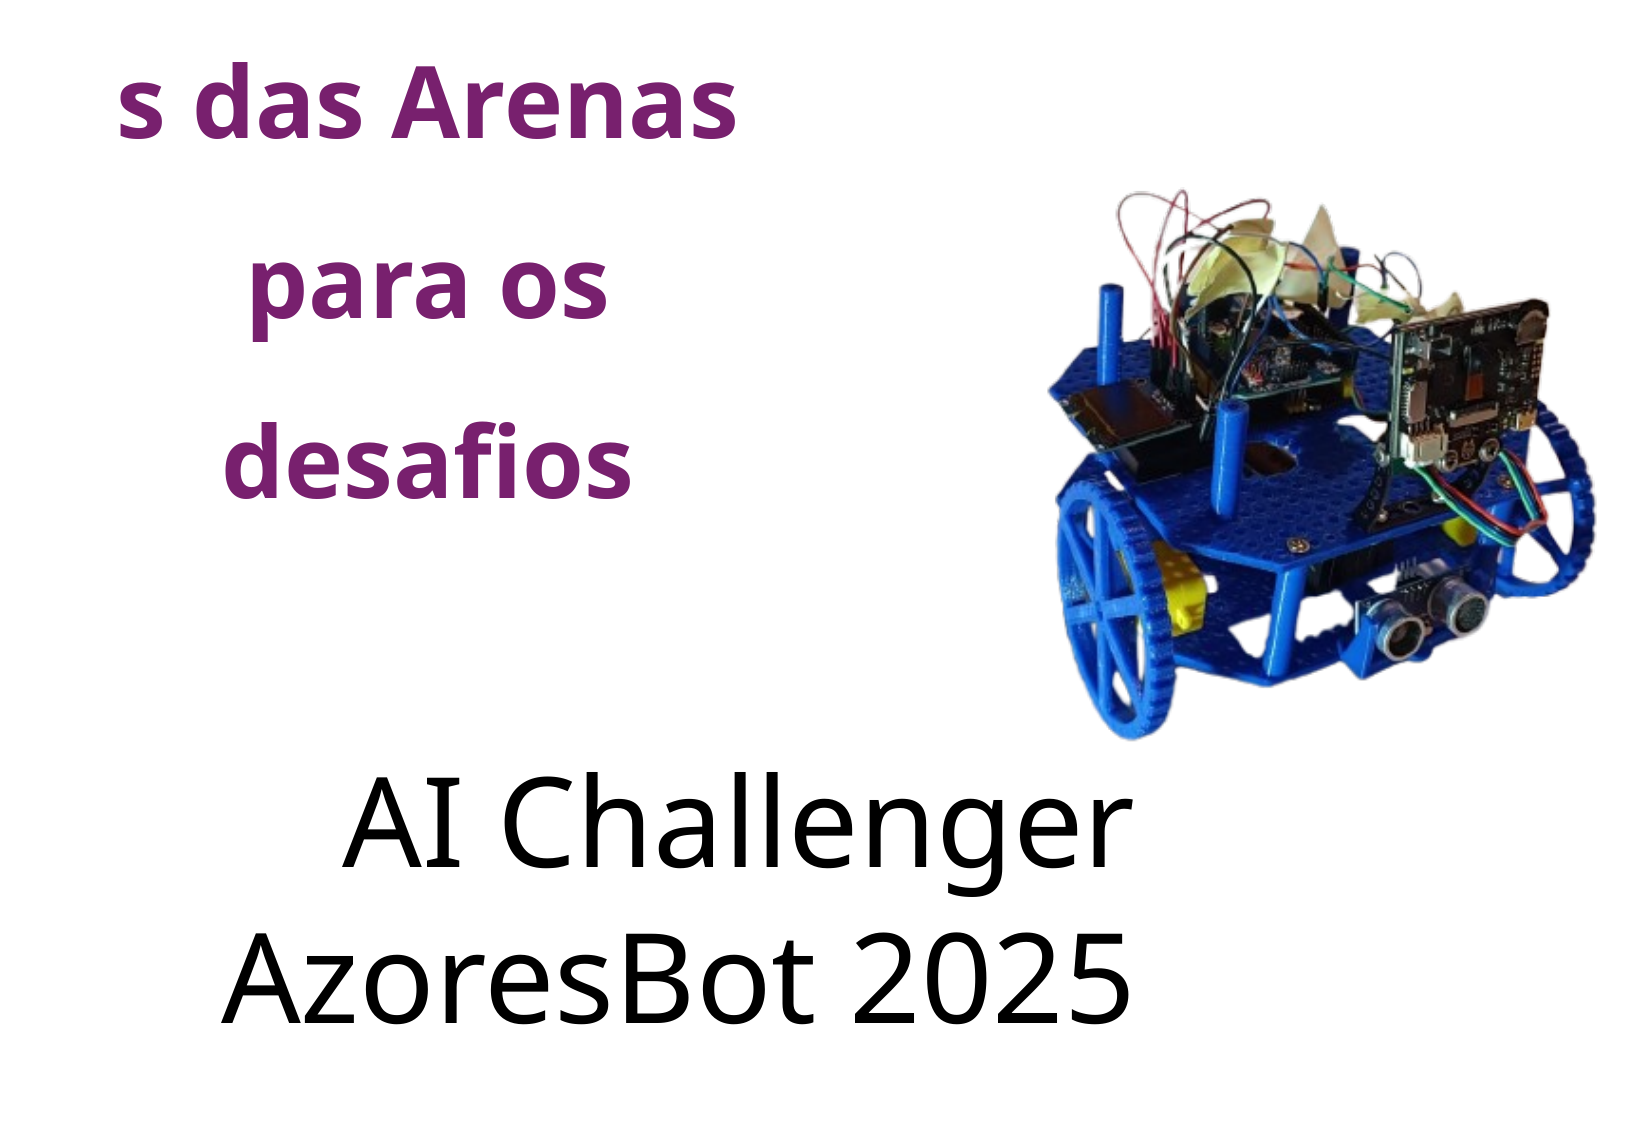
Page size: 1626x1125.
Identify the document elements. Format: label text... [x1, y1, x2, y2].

text_box AI Challenger AzoresBot 2025 [0, 752, 1151, 920]
picture [989, 150, 1625, 787]
text_box Configurações das Arenas para os desafios [71, 372, 785, 527]
